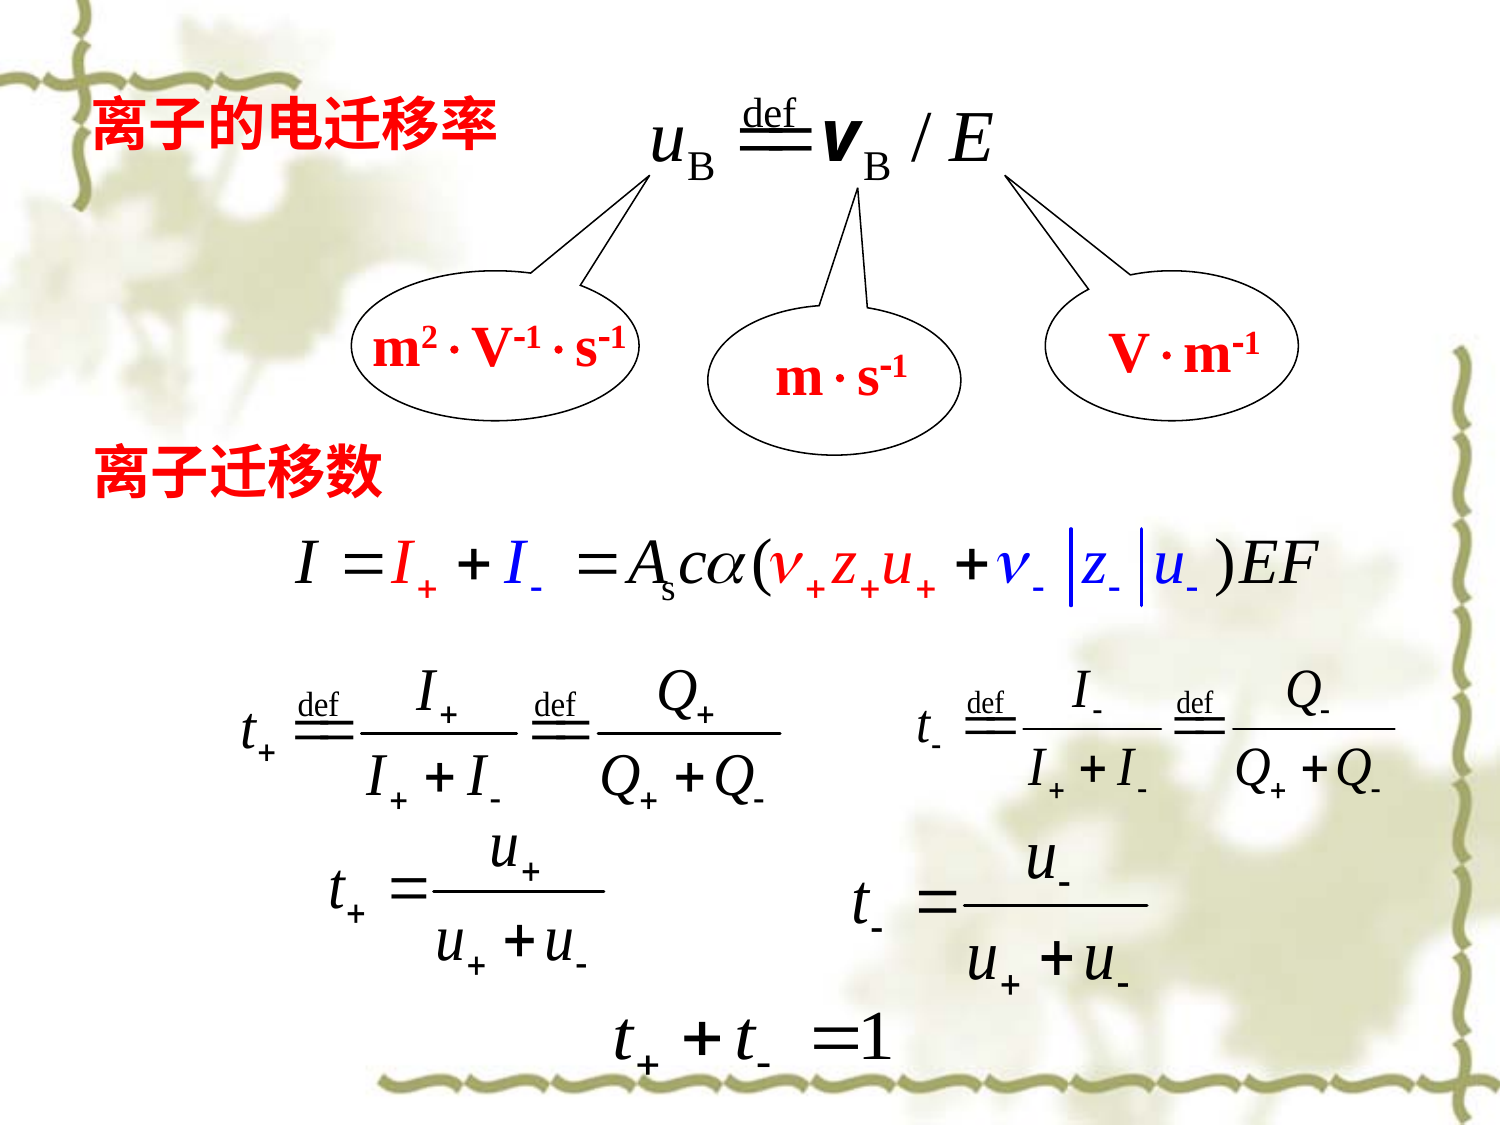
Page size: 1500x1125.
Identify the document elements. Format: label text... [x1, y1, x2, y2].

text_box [283, 512, 1334, 622]
text_box 离子迁移数 [77, 428, 425, 513]
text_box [843, 809, 1162, 1014]
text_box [640, 45, 1009, 199]
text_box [603, 989, 901, 1095]
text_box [350, 270, 1299, 456]
text_box 离子的电迁移率 [75, 79, 627, 165]
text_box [910, 654, 1406, 813]
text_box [320, 802, 617, 992]
picture [0, 0, 1500, 1125]
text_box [233, 651, 792, 825]
